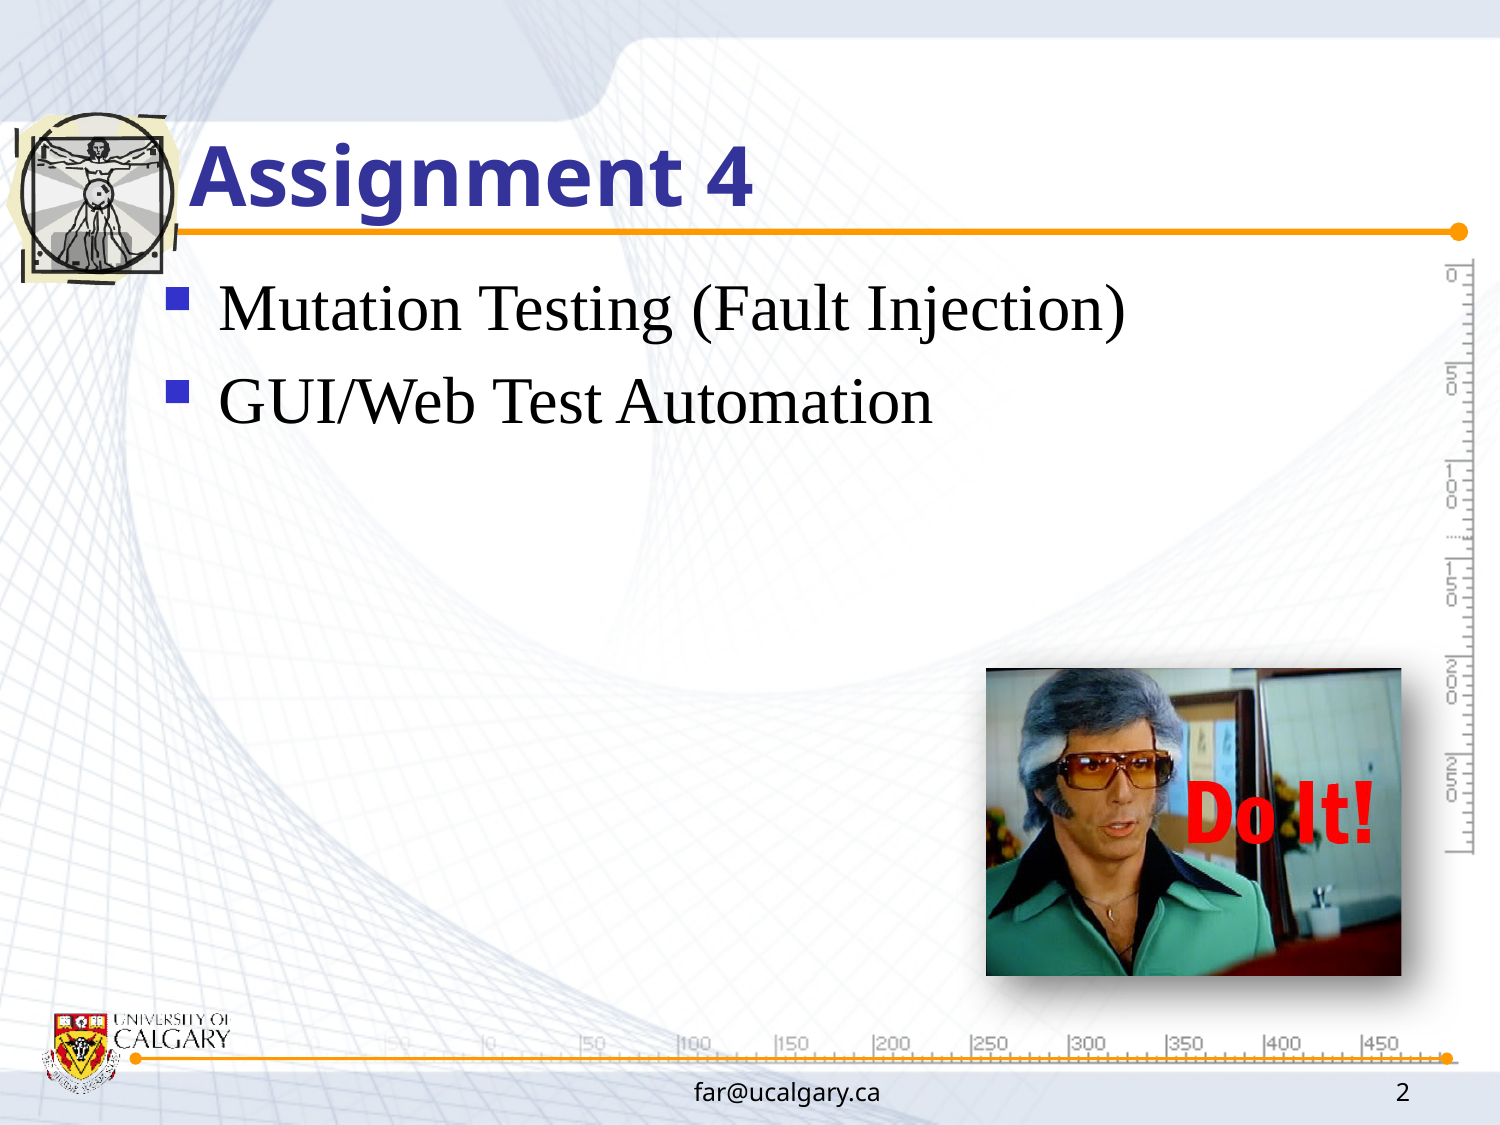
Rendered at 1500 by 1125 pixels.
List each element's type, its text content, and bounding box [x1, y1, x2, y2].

picture [0, 0, 1500, 1125]
footer far@ucalgary.ca [549, 1051, 1026, 1118]
list Mutation Testing (Fault Injection) GUI/Web Test Automation [147, 255, 1461, 1000]
title Assignment 4 [174, 42, 1468, 231]
slide_number 2 [1112, 1051, 1426, 1118]
